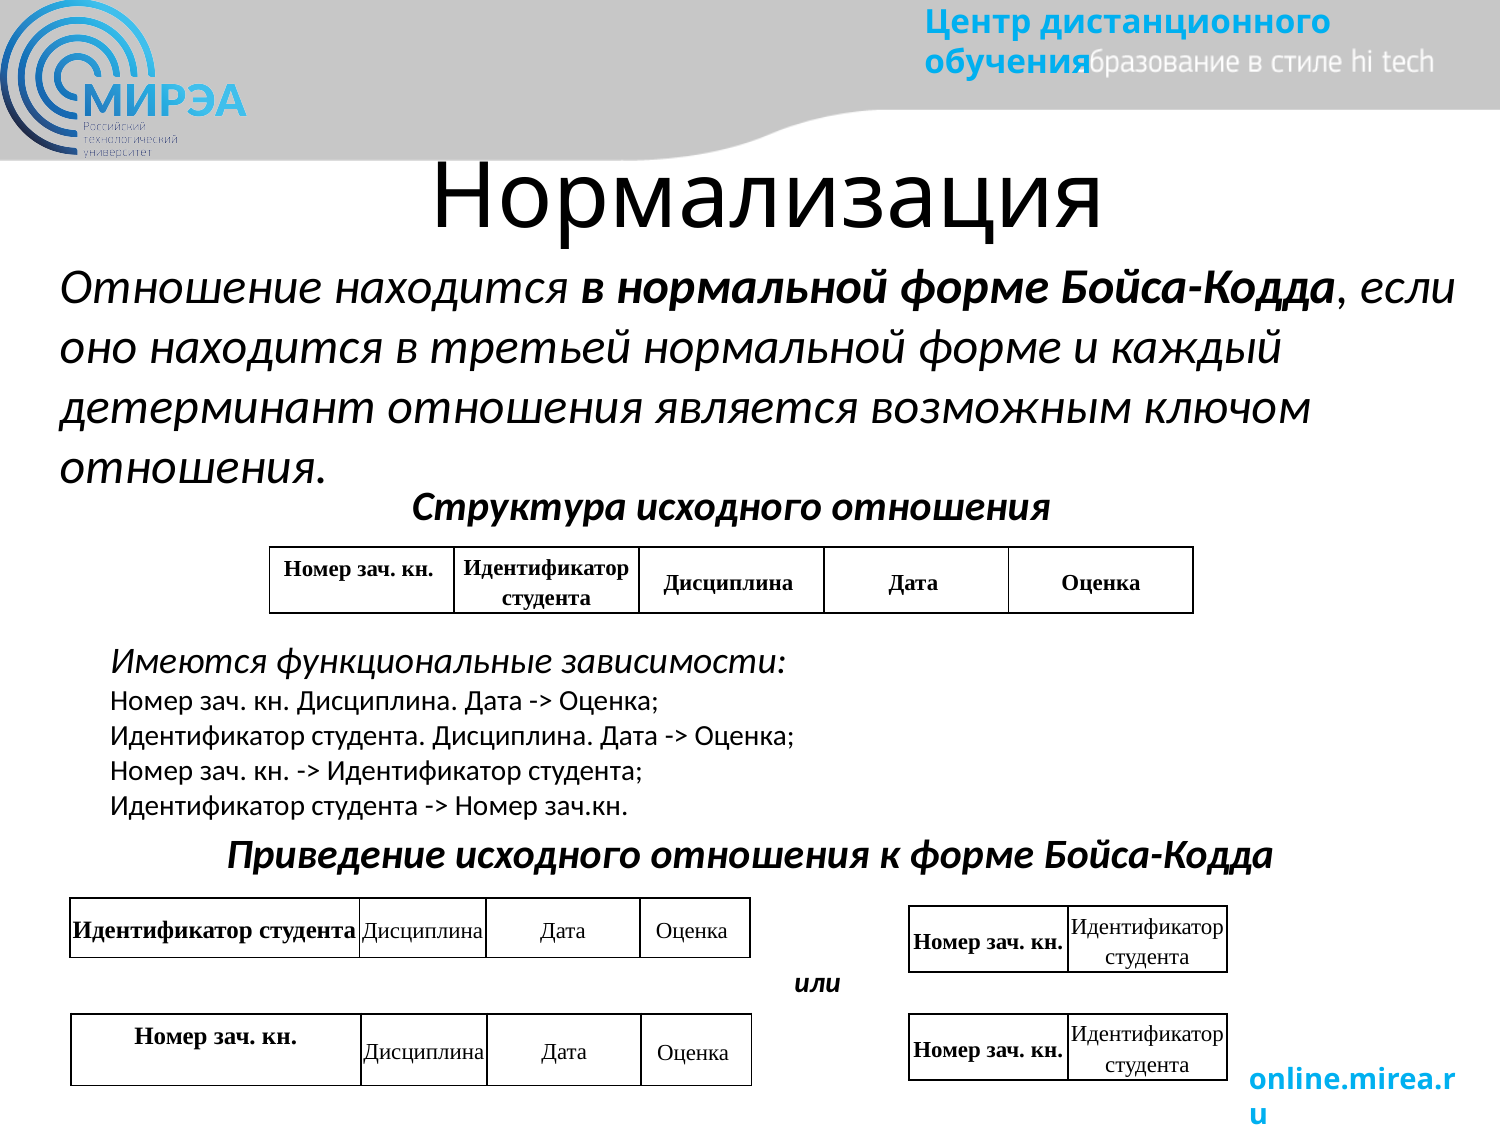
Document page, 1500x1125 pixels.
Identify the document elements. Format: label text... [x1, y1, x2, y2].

table_header Номер зач. кн. [910, 907, 1067, 971]
table_header Дисциплина [362, 1015, 486, 1085]
table_header Идентификатор студента [71, 899, 359, 957]
picture [0, 0, 247, 159]
table_header Дата [488, 1015, 640, 1085]
text_box Отношение находится в нормальной форме Бойса-Кодда, если оно находится в третьей нормальной форме и каждый детерминант отношения является возможным ключом отношения. [44, 246, 1480, 502]
title Нормализация [171, 147, 1366, 246]
table_header Идентификатор студента [1069, 907, 1226, 971]
table_header Идентификатор студента [1069, 1015, 1226, 1079]
table_header Оценка [642, 1015, 751, 1085]
table_header Дисциплина [640, 548, 823, 612]
text_box или [779, 955, 863, 1006]
text_box Приведение исходного отношения к форме Бойса-Кодда [160, 819, 1340, 885]
table_header Номер зач. кн. [72, 1015, 360, 1085]
table_header Номер зач. кн. [910, 1015, 1067, 1079]
table_header Номер зач. кн. [270, 548, 453, 612]
table_header Оценка [1009, 548, 1192, 612]
text_box Имеются функциональные зависимости: Номер зач. кн. Дисциплина. Дата -> Оценка; Идентификатор студента. Дисциплина. Дата -> Оценка; Номер зач. кн. -> Идентификатор студента; Идентификатор студента -> Номер зач.кн. [95, 628, 836, 829]
table_header Идентификатор студента [455, 548, 638, 612]
text_box Структура исходного отношения [397, 471, 1066, 536]
table_header Дисциплина [360, 899, 485, 957]
table_header Оценка [641, 899, 749, 957]
table_header Дата [825, 548, 1008, 612]
table_header Дата [487, 899, 639, 957]
